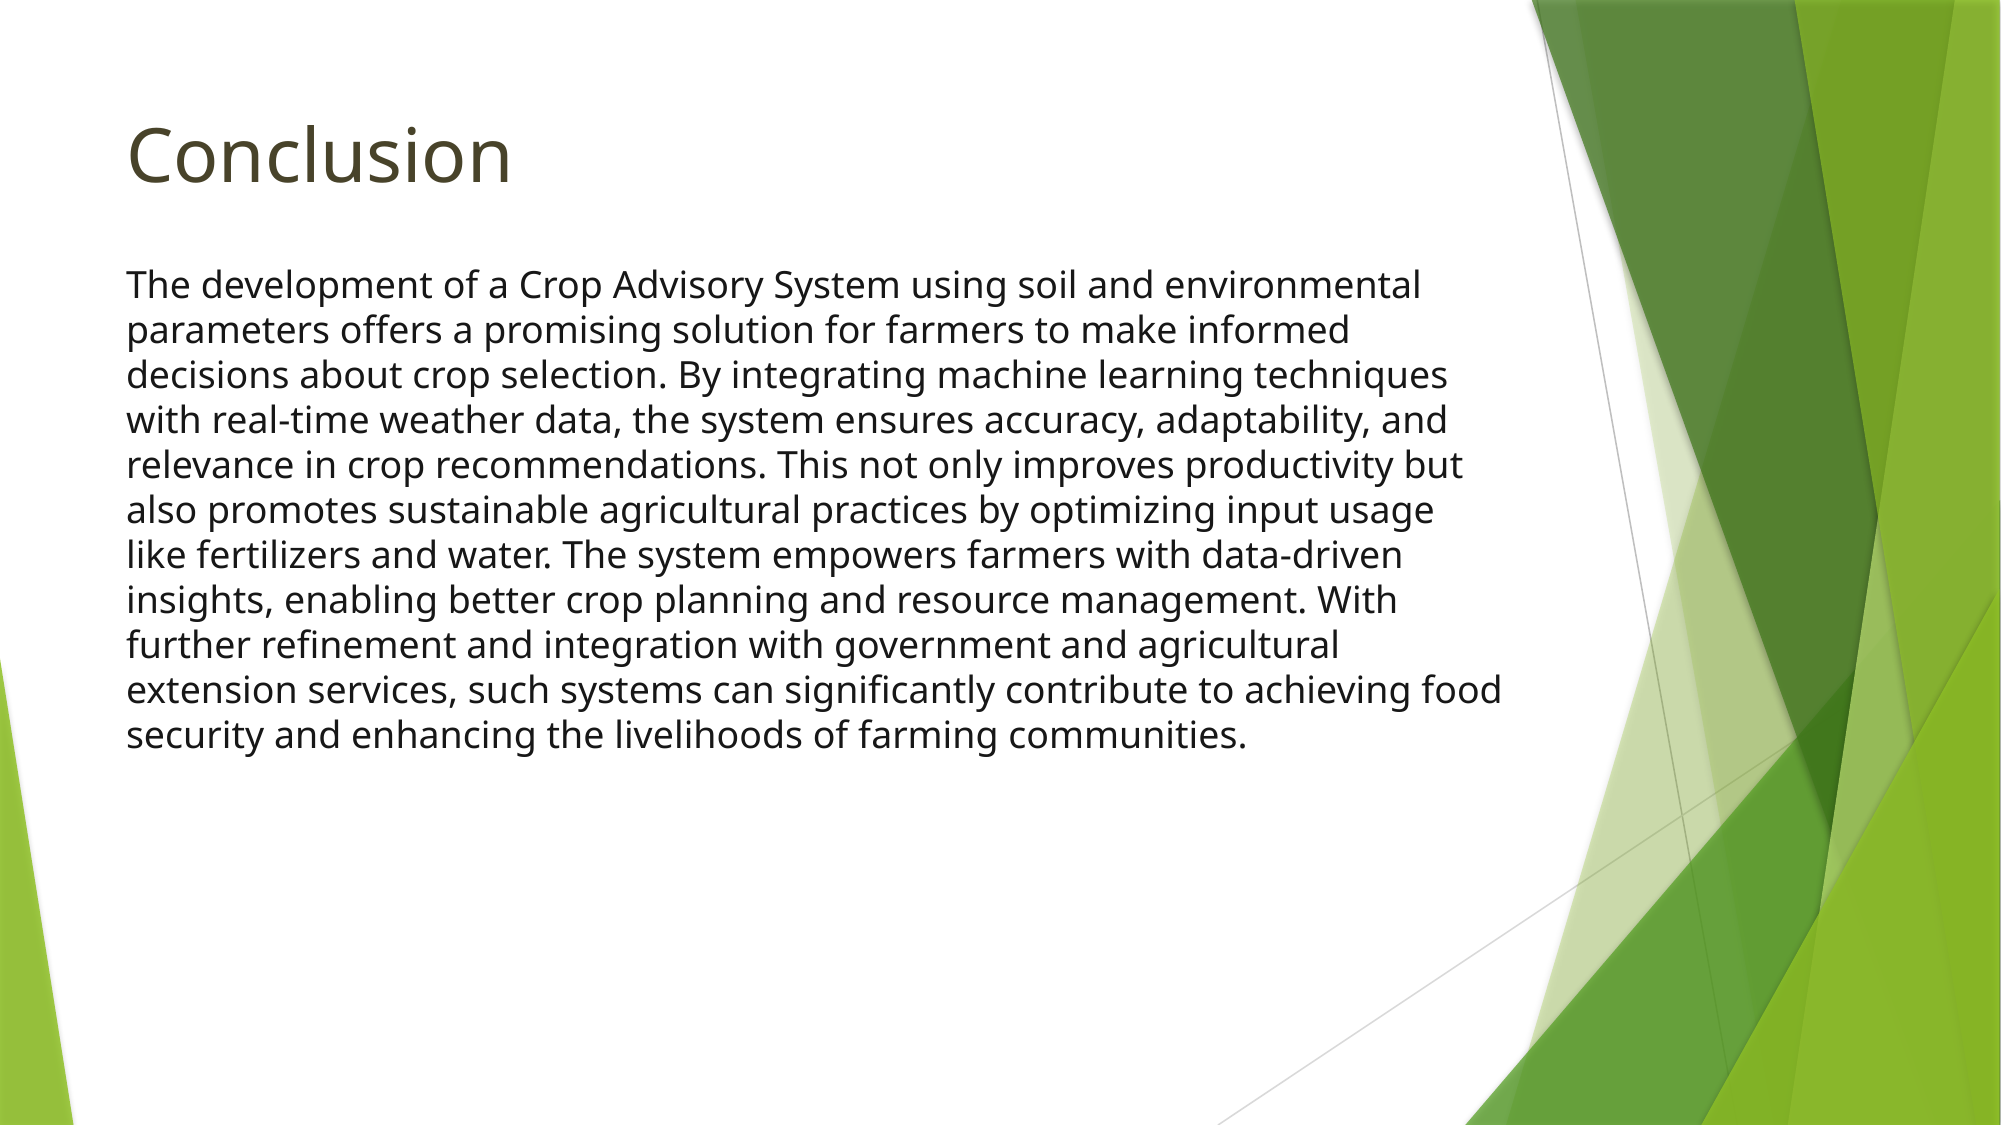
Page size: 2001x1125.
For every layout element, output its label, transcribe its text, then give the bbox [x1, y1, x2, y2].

title Conclusion [111, 99, 1522, 238]
list The development of a Crop Advisory System using soil and environmental parameters offers a promising solution for farmers to make informed decisions about crop selection. By integrating machine learning techniques with real-time weather data, the system ensures accuracy, adaptability, and relevance in crop recommendations. This not only improves productivity but also promotes sustainable agricultural practices by optimizing input usage like fertilizers and water. The system empowers farmers with data-driven insights, enabling better crop planning and resource management. With further refinement and integration with government and agricultural extension services, such systems can significantly contribute to achieving food security and enhancing the livelihoods of farming communities. [111, 253, 1522, 1052]
